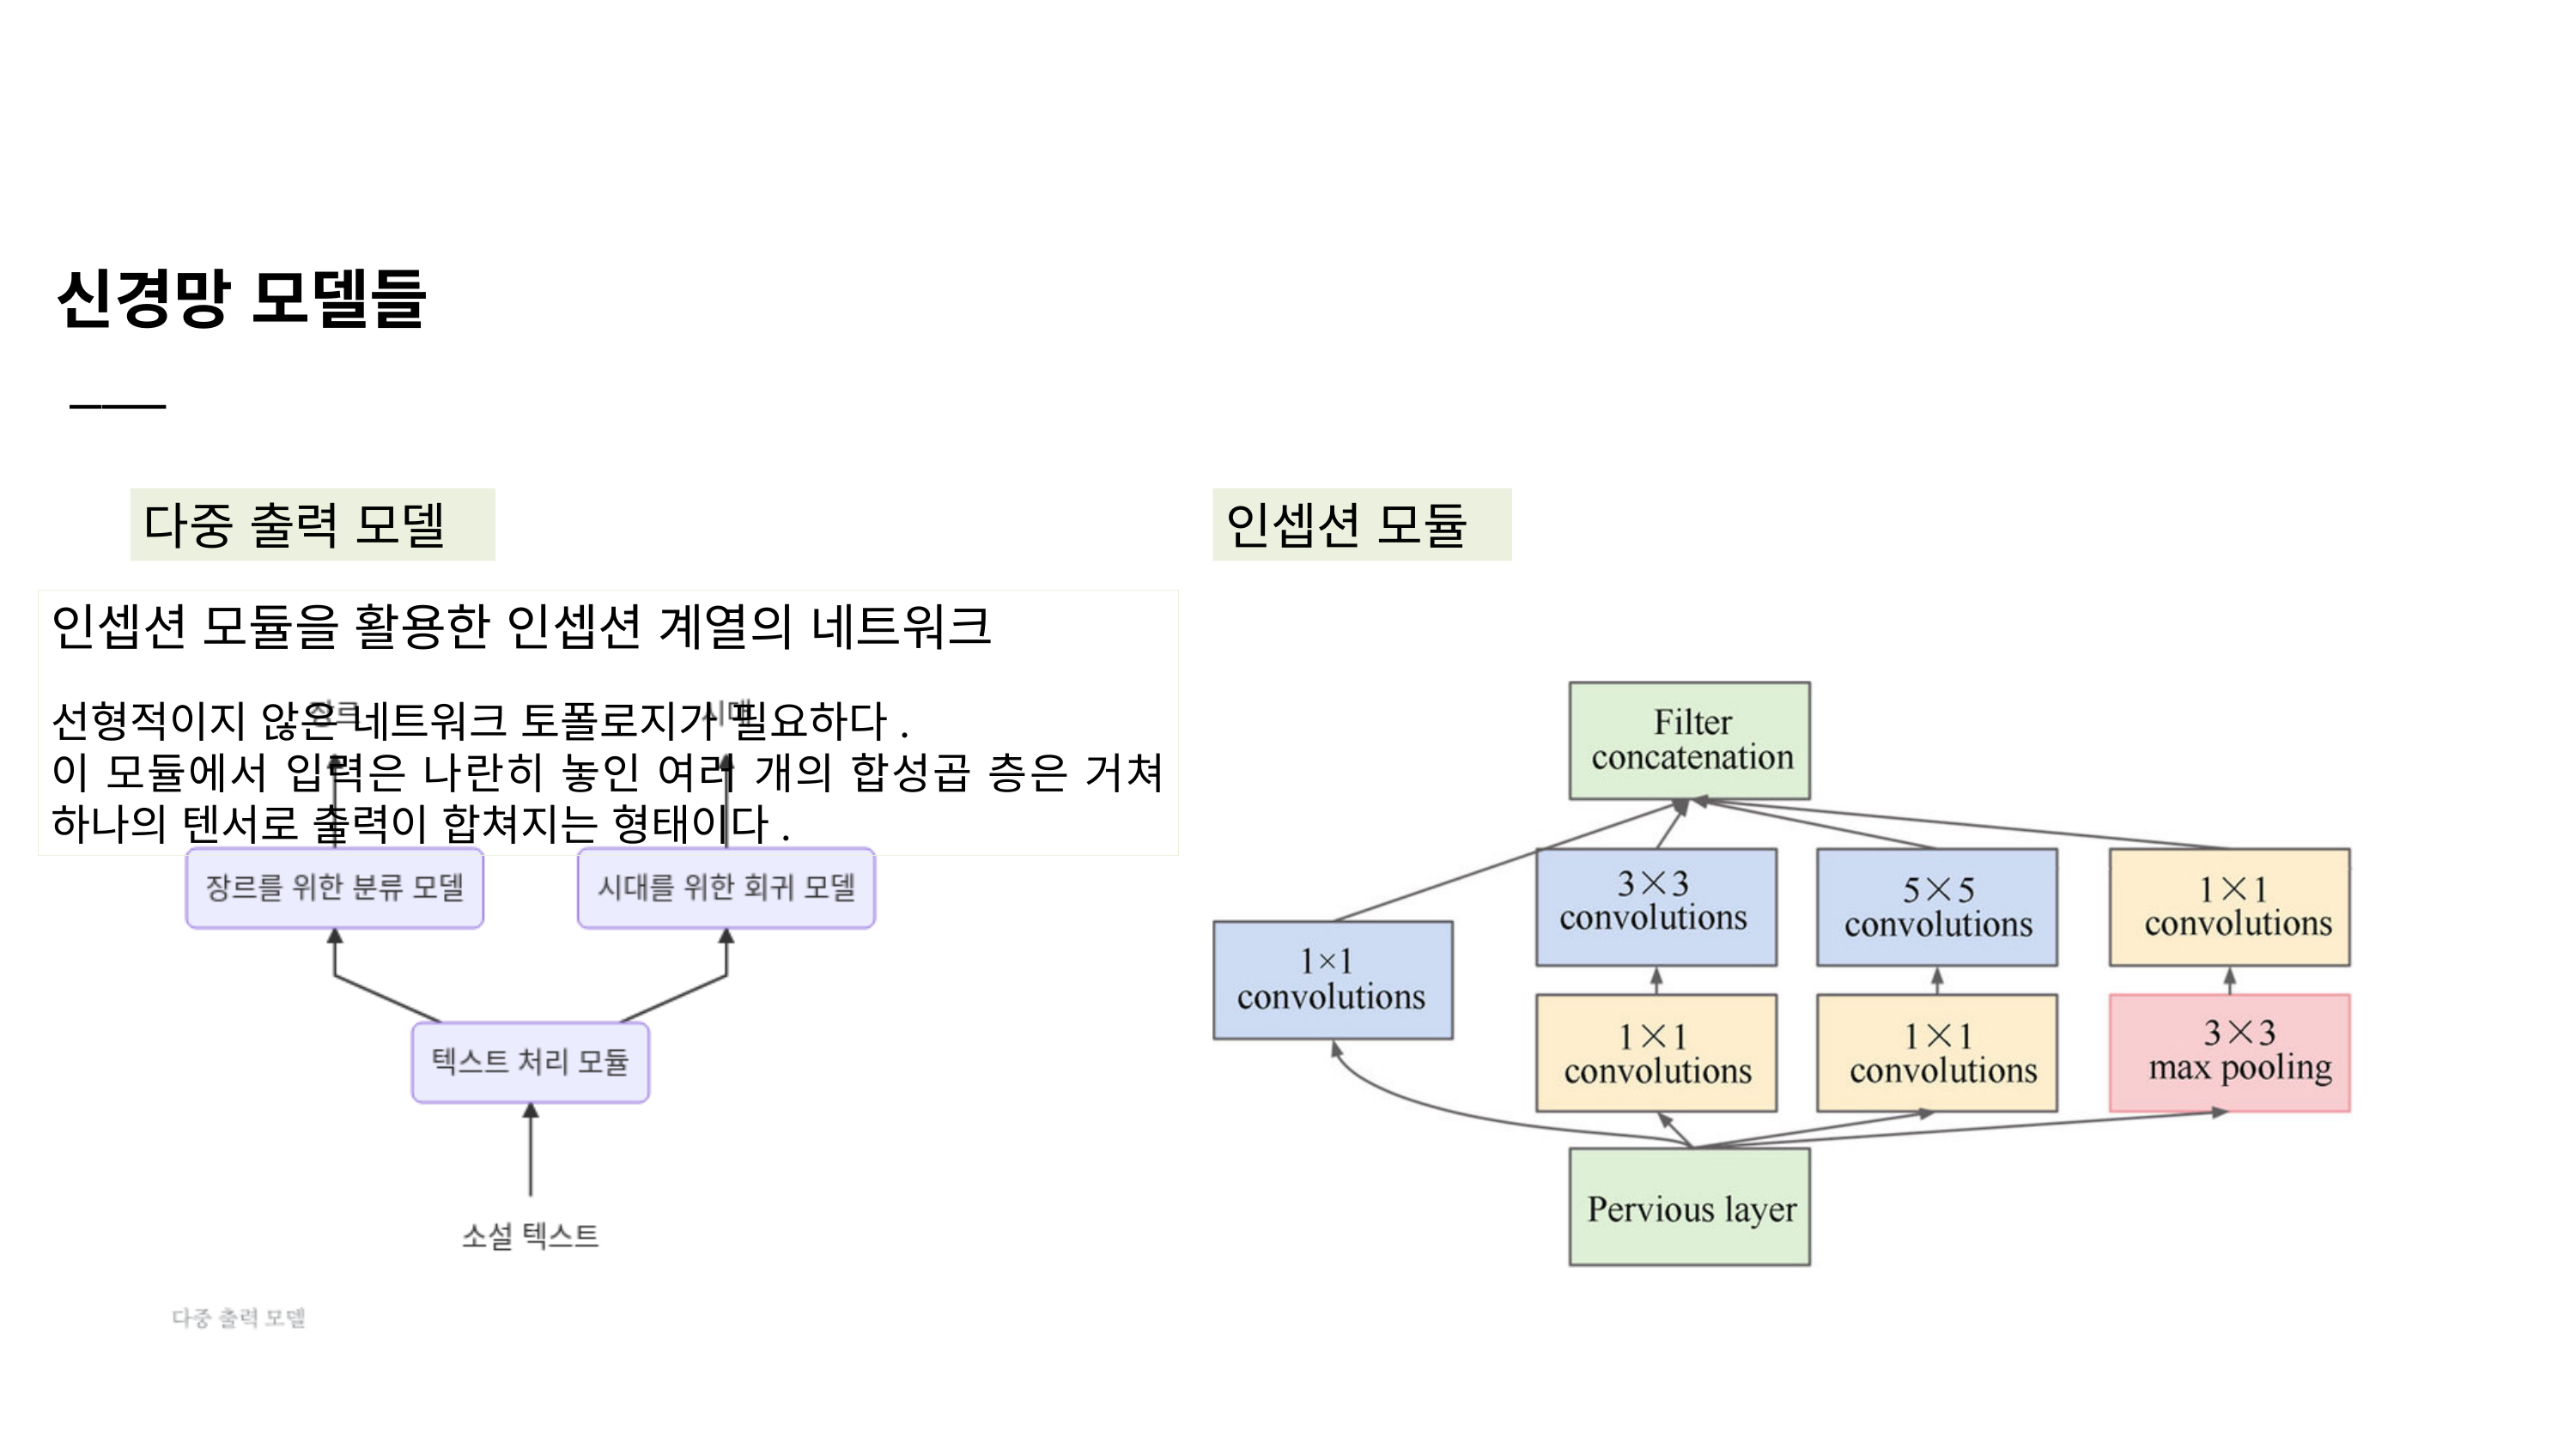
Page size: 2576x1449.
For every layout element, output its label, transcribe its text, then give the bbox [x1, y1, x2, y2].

text_box 신경망 모델들 ___ [43, 252, 784, 420]
text_box 다중 출력 모델 [130, 488, 495, 561]
text_box 인셉션 모듈을 활용한 인셉션 계열의 네트워크 선형적이지 않은 네트워크 토폴로지가 필요하다. 이 모듈에서 입력은 나란히 놓인 여러 개의 합성곱 층은 거쳐 하나의 텐서로 출력이 합쳐지는 형태이다. [38, 590, 1179, 856]
picture [1212, 681, 2354, 1268]
text_box 인셉션 모듈 [1212, 488, 1512, 561]
picture [161, 623, 1063, 1367]
